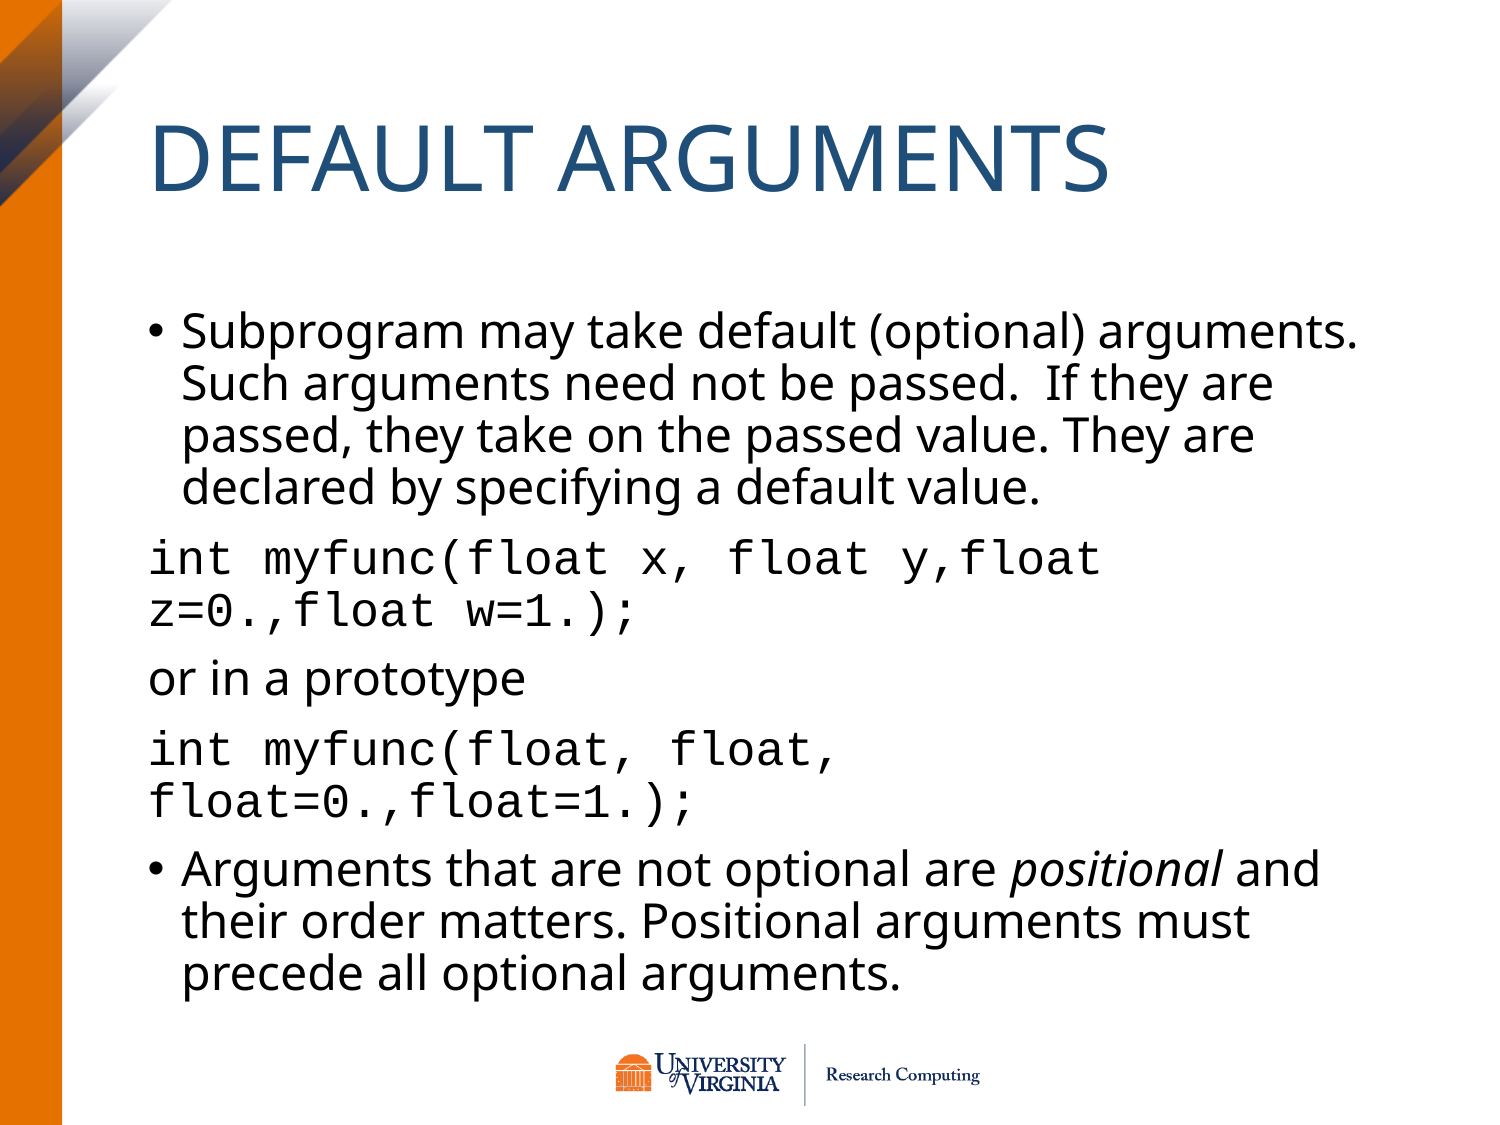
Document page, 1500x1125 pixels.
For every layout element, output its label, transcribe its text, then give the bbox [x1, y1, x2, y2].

picture [607, 1044, 988, 1106]
title Default Arguments [132, 52, 1427, 271]
list Subprogram may take default (optional) arguments. Such arguments need not be passed. If they are passed, they take on the passed value. They are declared by specifying a default value. int myfunc(float x, float y,float z=0.,float w=1.); or in a prototype int myfunc(float, float, float=0.,float=1.); Arguments that are not optional are positional and their order matters. Positional arguments must precede all optional arguments. [132, 299, 1427, 1014]
picture [0, 0, 176, 210]
